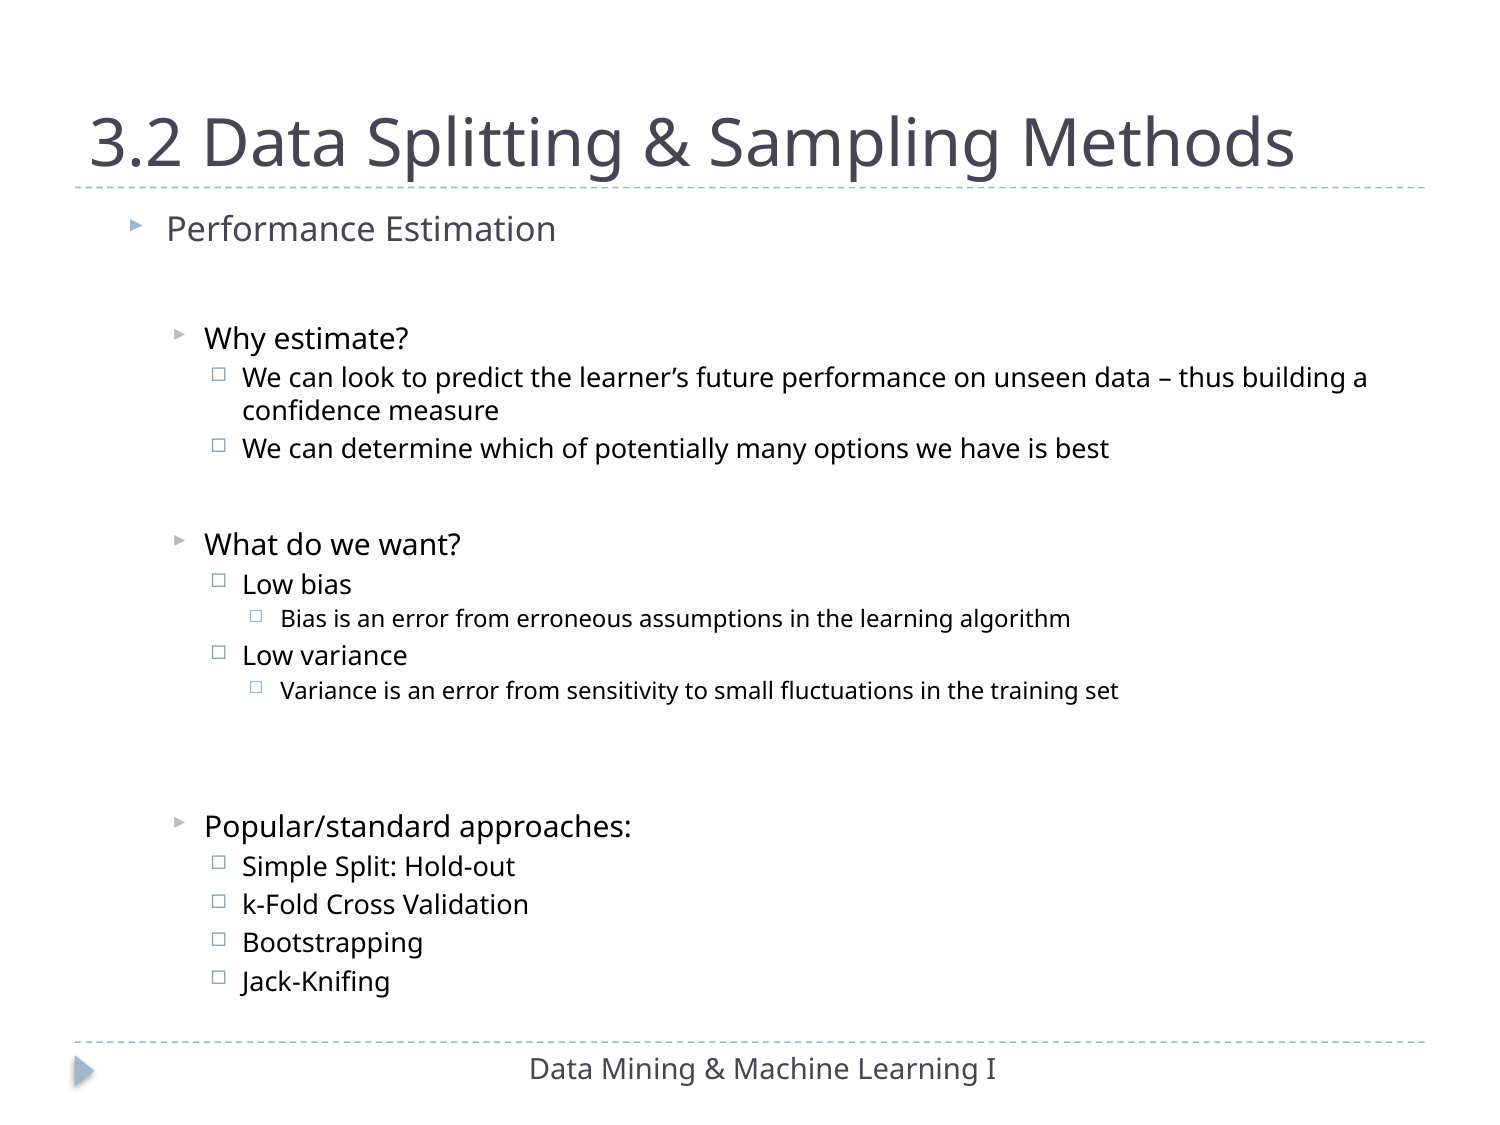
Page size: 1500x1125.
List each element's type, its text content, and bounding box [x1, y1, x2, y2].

footer Data Mining & Machine Learning I [475, 1042, 1051, 1103]
title 3.2 Data Splitting & Sampling Methods [75, 24, 1425, 188]
list Performance Estimation Why estimate? We can look to predict the learner’s future performance on unseen data – thus building a confidence measure We can determine which of potentially many options we have is best What do we want? Low bias Bias is an error from erroneous assumptions in the learning algorithm Low variance Variance is an error from sensitivity to small fluctuations in the training set Popular/standard approaches: Simple Split: Hold-out k-Fold Cross Validation Bootstrapping Jack-Knifing [75, 200, 1425, 1010]
